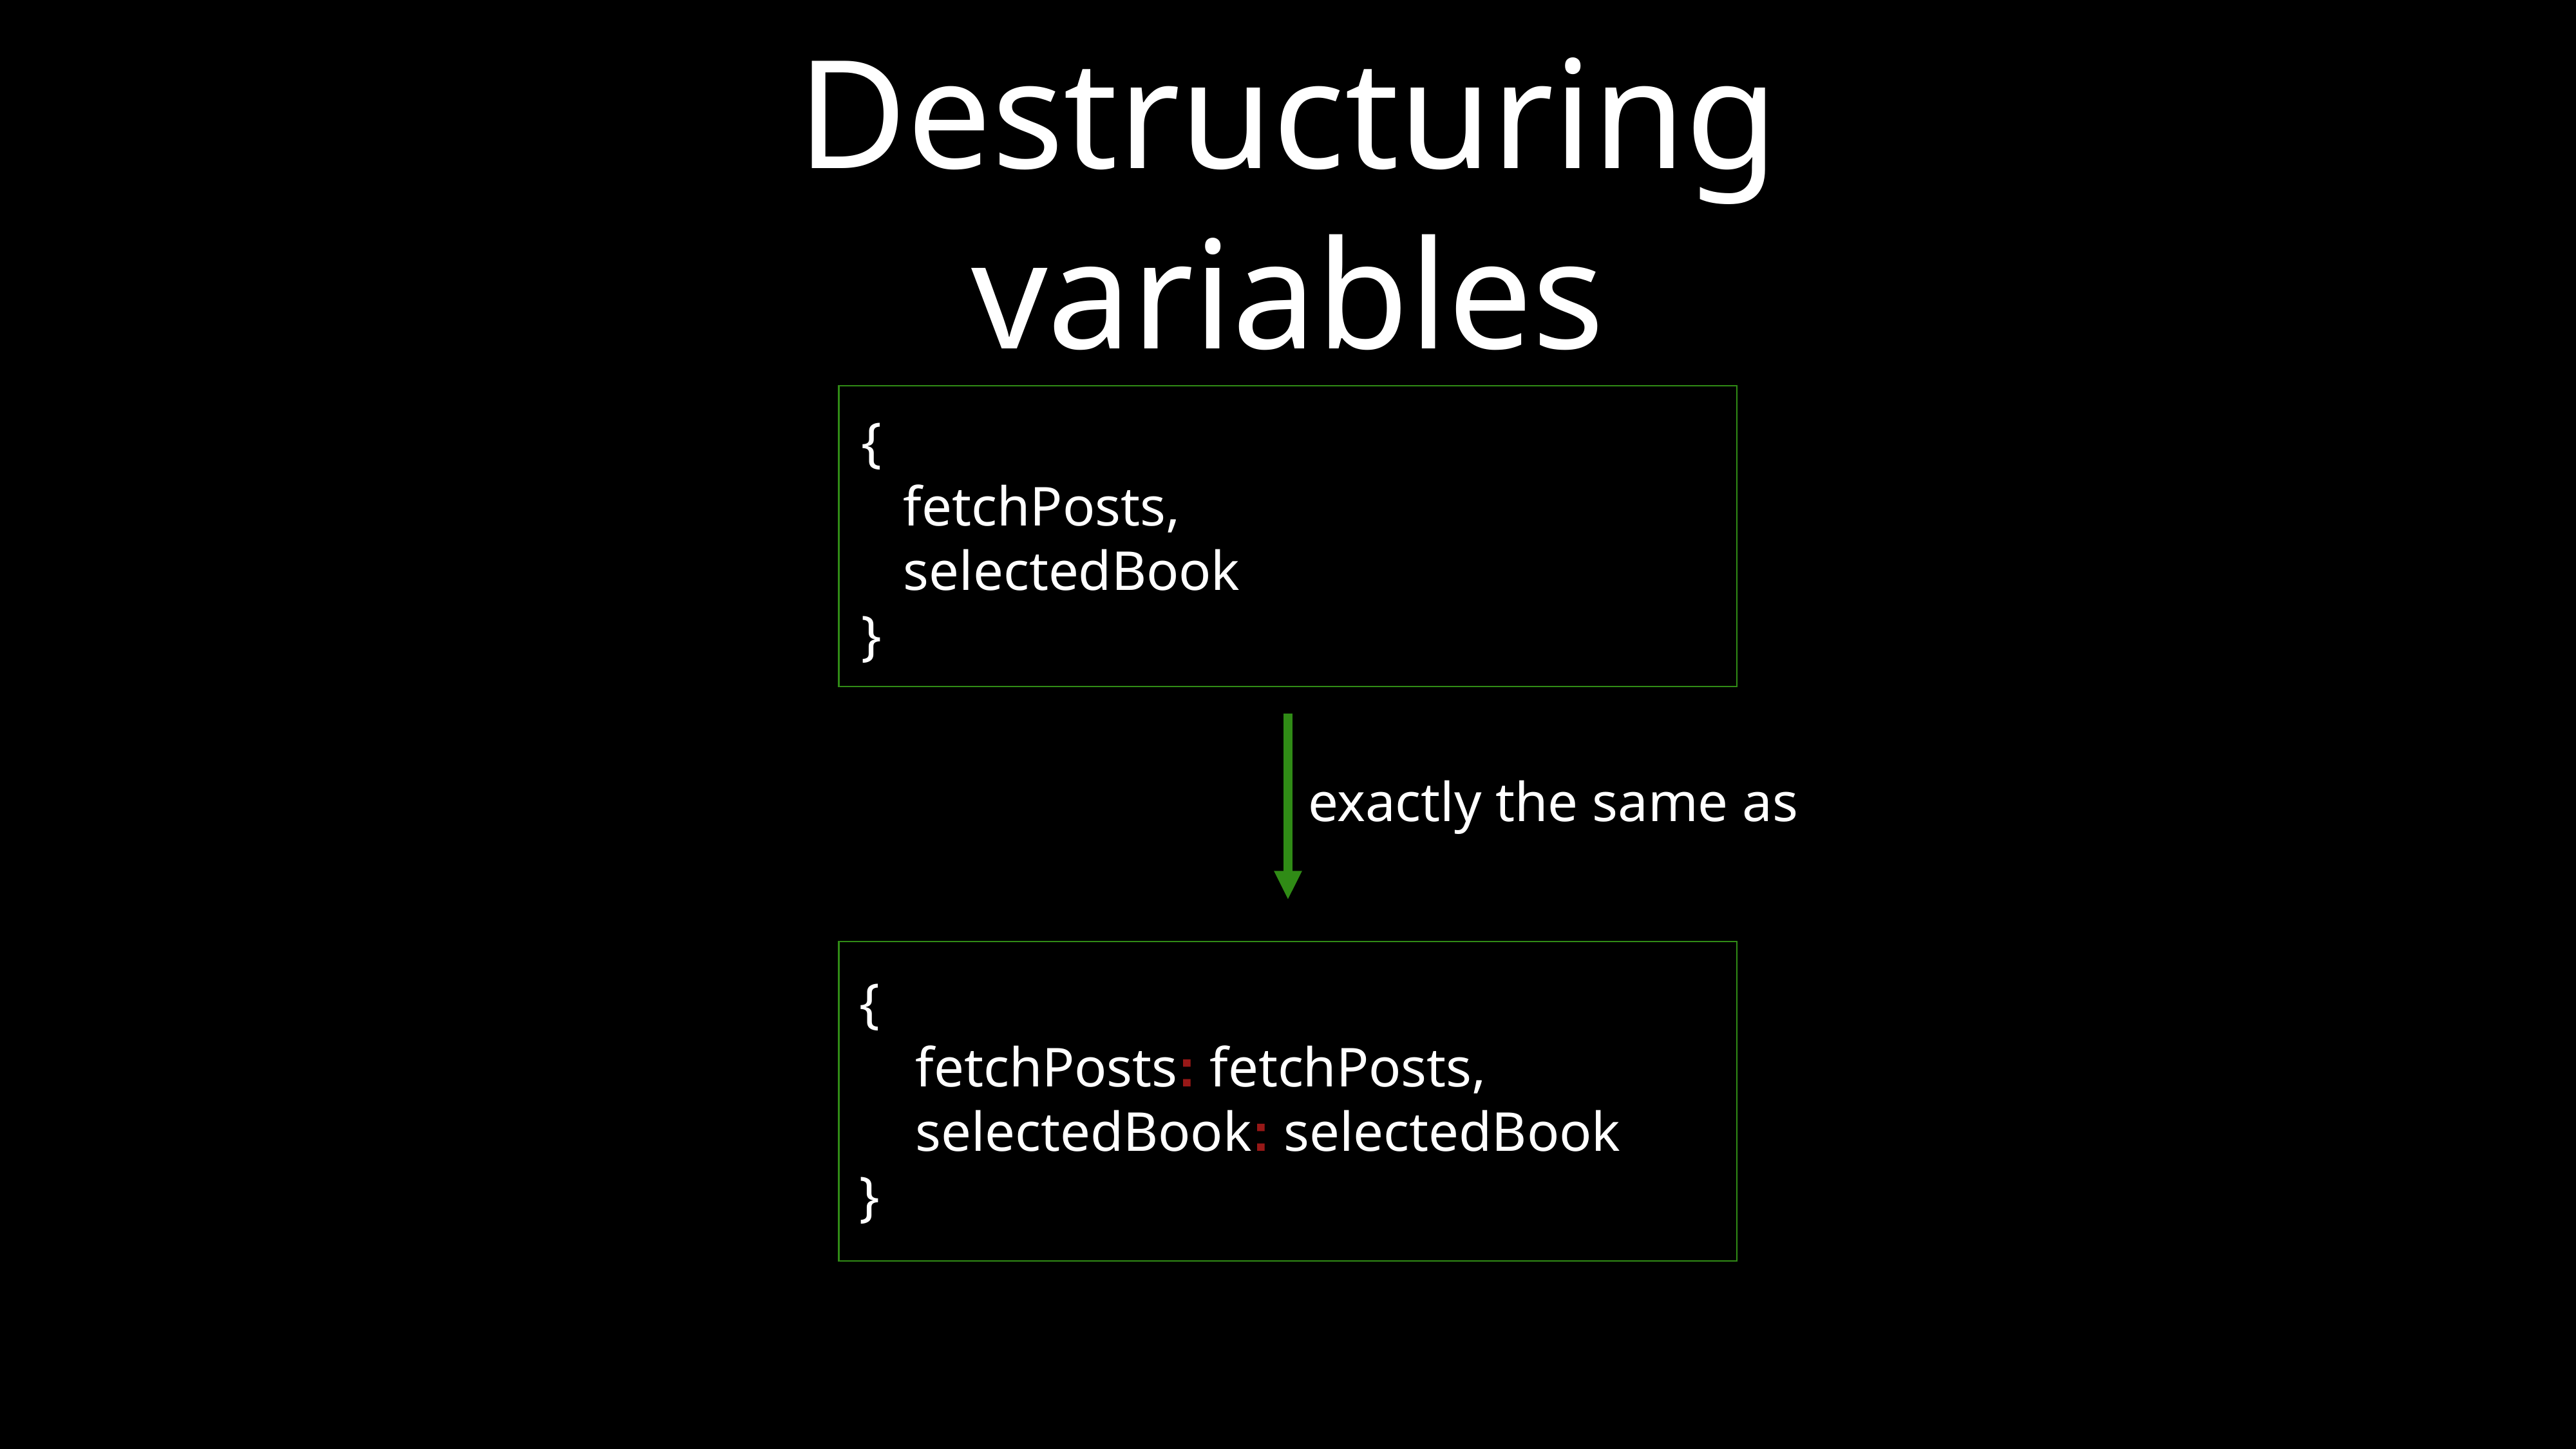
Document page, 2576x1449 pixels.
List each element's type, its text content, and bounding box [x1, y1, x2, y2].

text_box { fetchPosts: fetchPosts, selectedBook: selectedBook } [851, 961, 1683, 1234]
text_box exactly the same as [1300, 759, 1806, 840]
text_box [1283, 713, 1293, 900]
text_box { fetchPosts, selectedBook } [854, 400, 1690, 673]
title Destructuring variables [463, 37, 2113, 359]
text_box [838, 385, 1738, 687]
text_box [838, 941, 1738, 1261]
